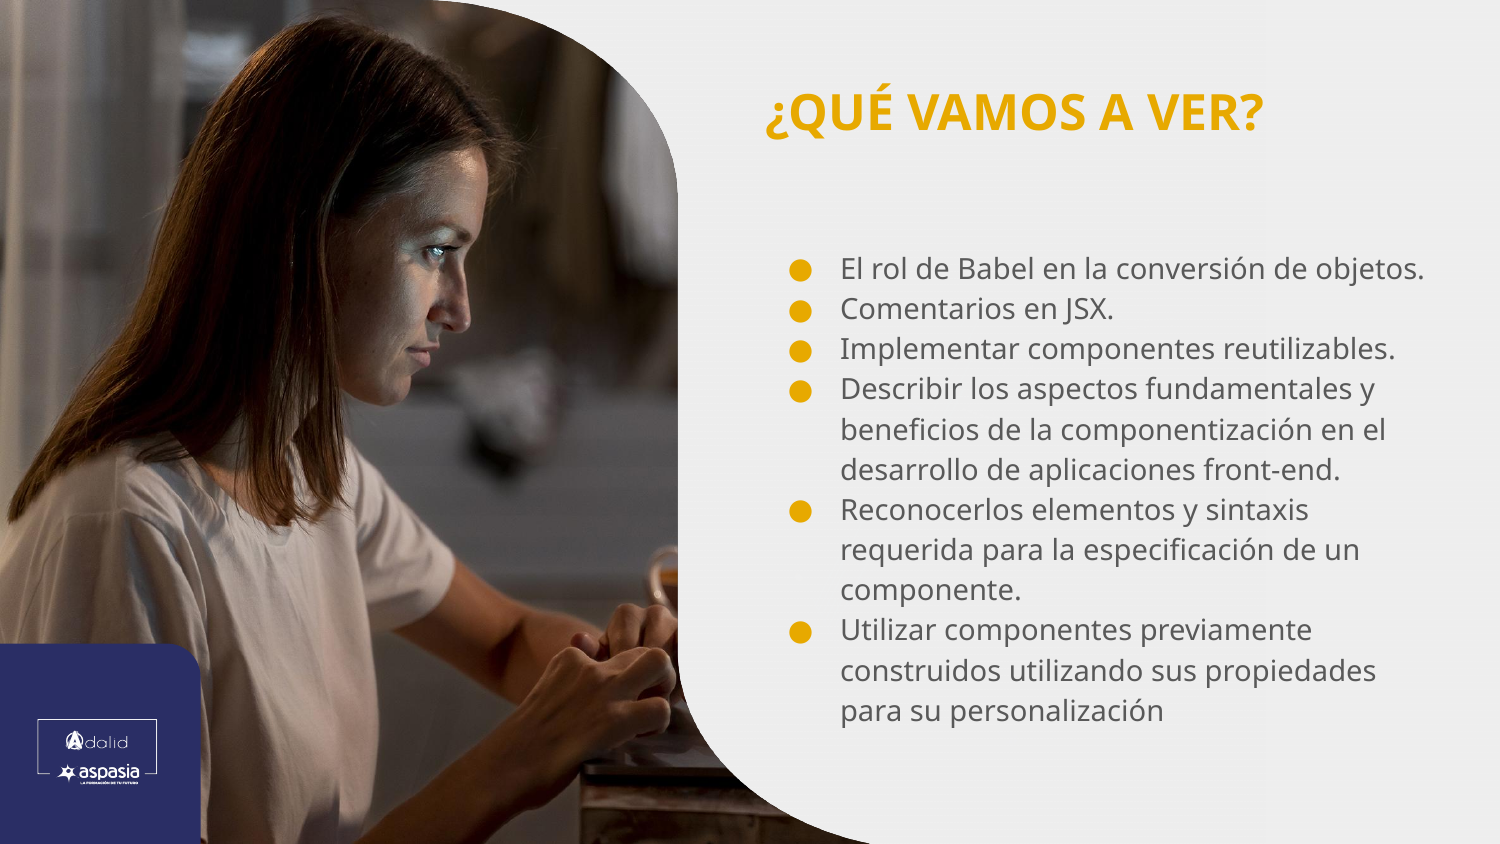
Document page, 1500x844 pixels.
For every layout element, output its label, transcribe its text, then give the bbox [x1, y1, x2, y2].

picture [0, 0, 1500, 844]
list El rol de Babel en la conversión de objetos. Comentarios en JSX. Implementar componentes reutilizables. Describir los aspectos fundamentales y beneficios de la componentización en el desarrollo de aplicaciones front-end. Reconocerlos elementos y sintaxis requerida para la especificación de un componente. Utilizar componentes previamente construidos utilizando sus propiedades para su personalización [750, 230, 1449, 743]
